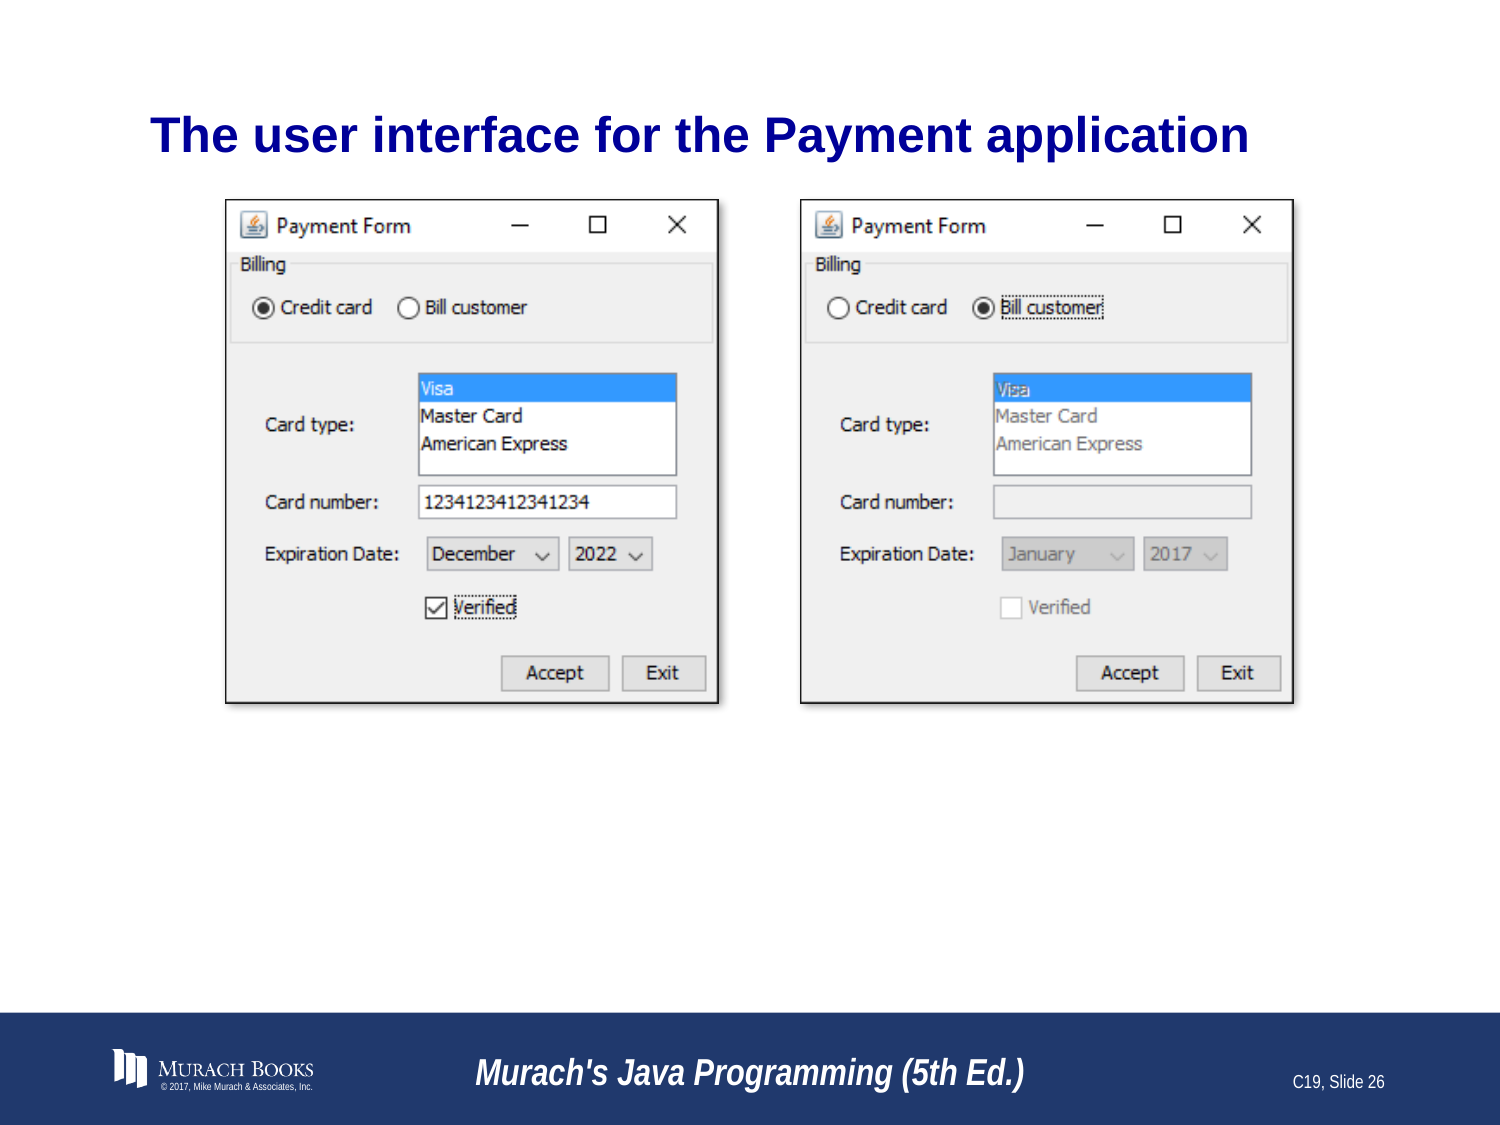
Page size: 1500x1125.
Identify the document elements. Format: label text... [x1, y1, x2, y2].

slide_number Murach's Java Programming (5th Ed.) [463, 1025, 1050, 1100]
footer © 2017, Mike Murach & Associates, Inc. [12, 1025, 463, 1100]
title The user interface for the Payment application [150, 102, 1350, 164]
slide_number C19, Slide 26 [1087, 1025, 1400, 1100]
picture [225, 199, 720, 705]
picture [799, 199, 1294, 705]
